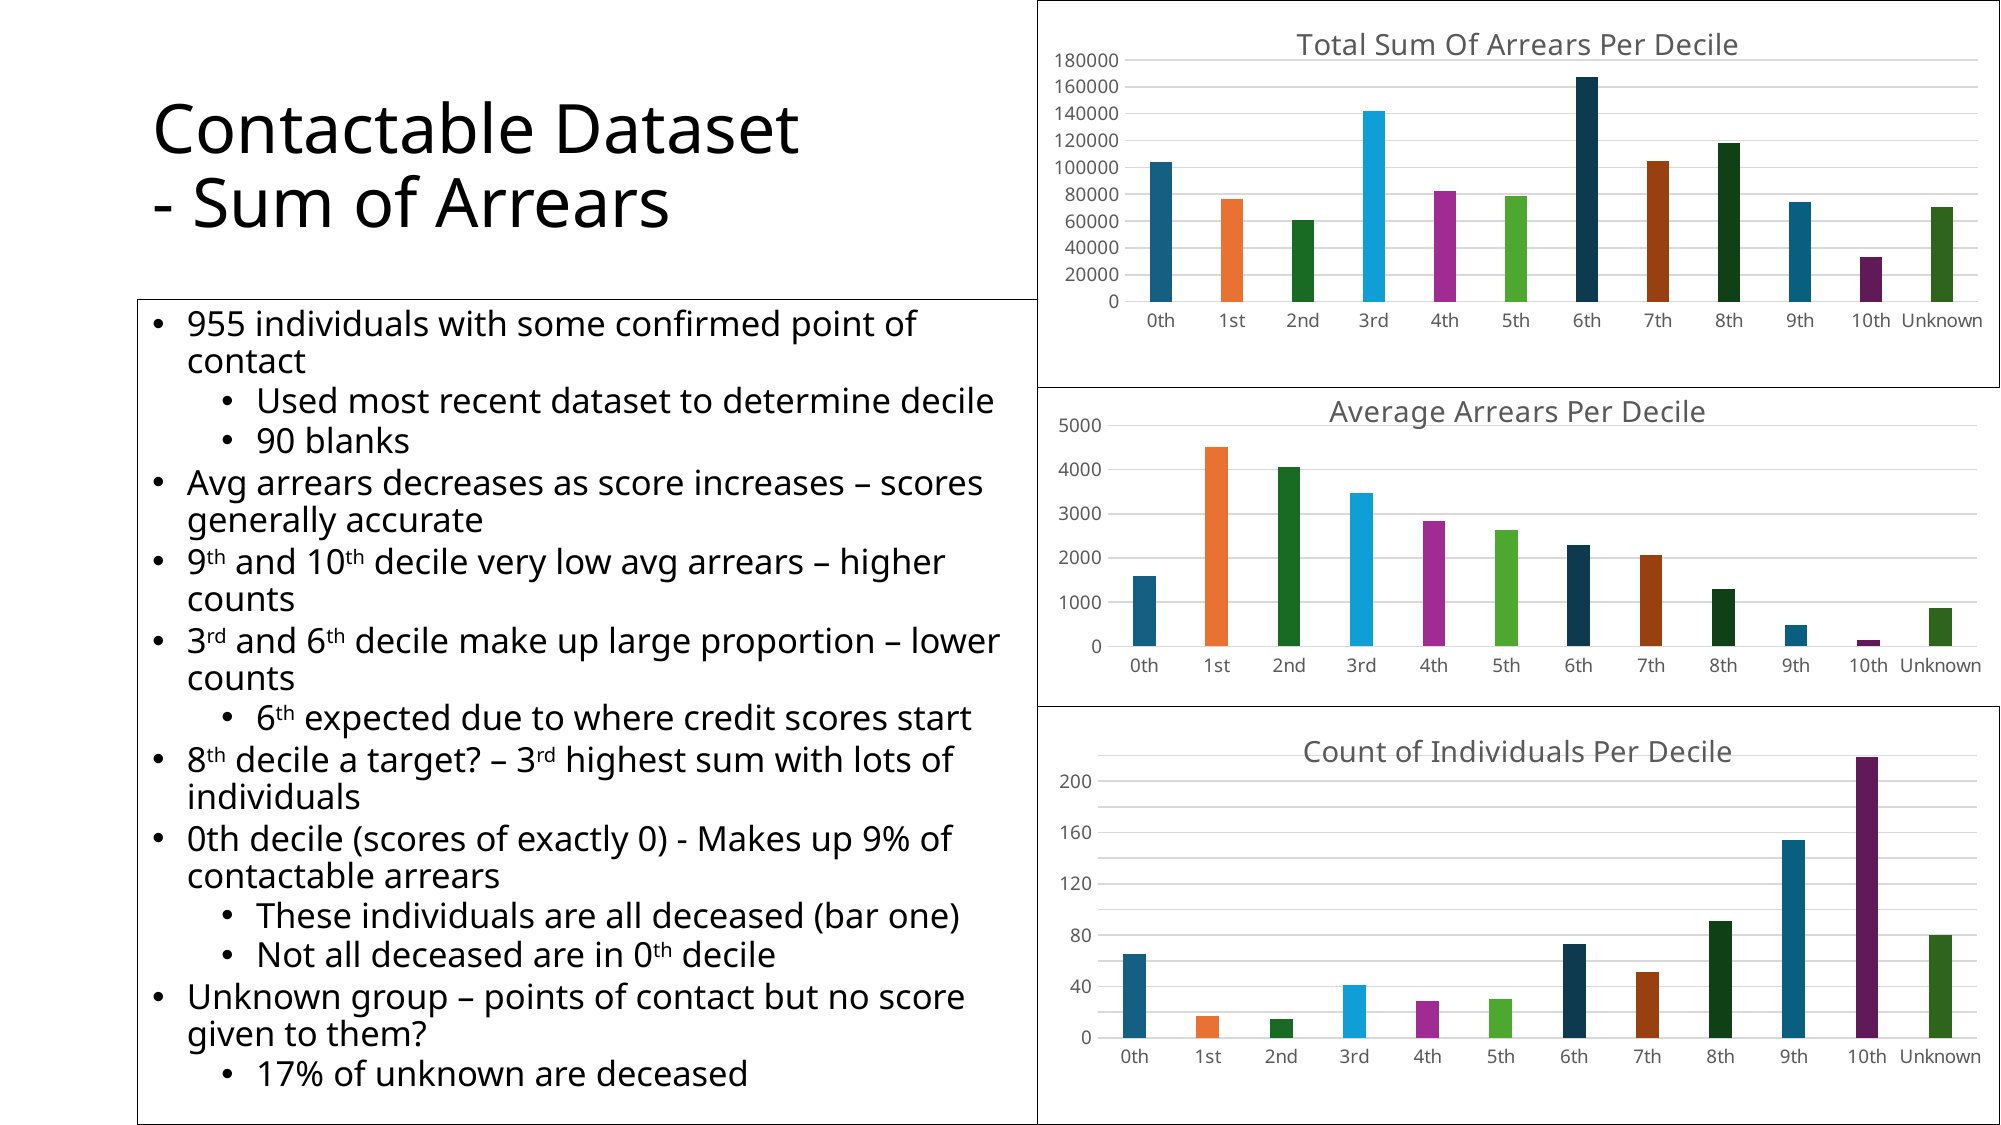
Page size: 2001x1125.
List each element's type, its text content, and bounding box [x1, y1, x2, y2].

title Contactable Dataset - Sum of Arrears [137, 59, 836, 278]
list 955 individuals with some confirmed point of contact Used most recent dataset to determine decile 90 blanks Avg arrears decreases as score increases – scores generally accurate 9th and 10th decile very low avg arrears – higher counts 3rd and 6th decile make up large proportion – lower counts 6th expected due to where credit scores start 8th decile a target? – 3rd highest sum with lots of individuals 0th decile (scores of exactly 0) - Makes up 9% of contactable arrears These individuals are all deceased (bar one) Not all deceased are in 0th decile Unknown group – points of contact but no score given to them? 17% of unknown are deceased [137, 299, 1036, 1125]
chart [1036, 0, 2000, 1125]
